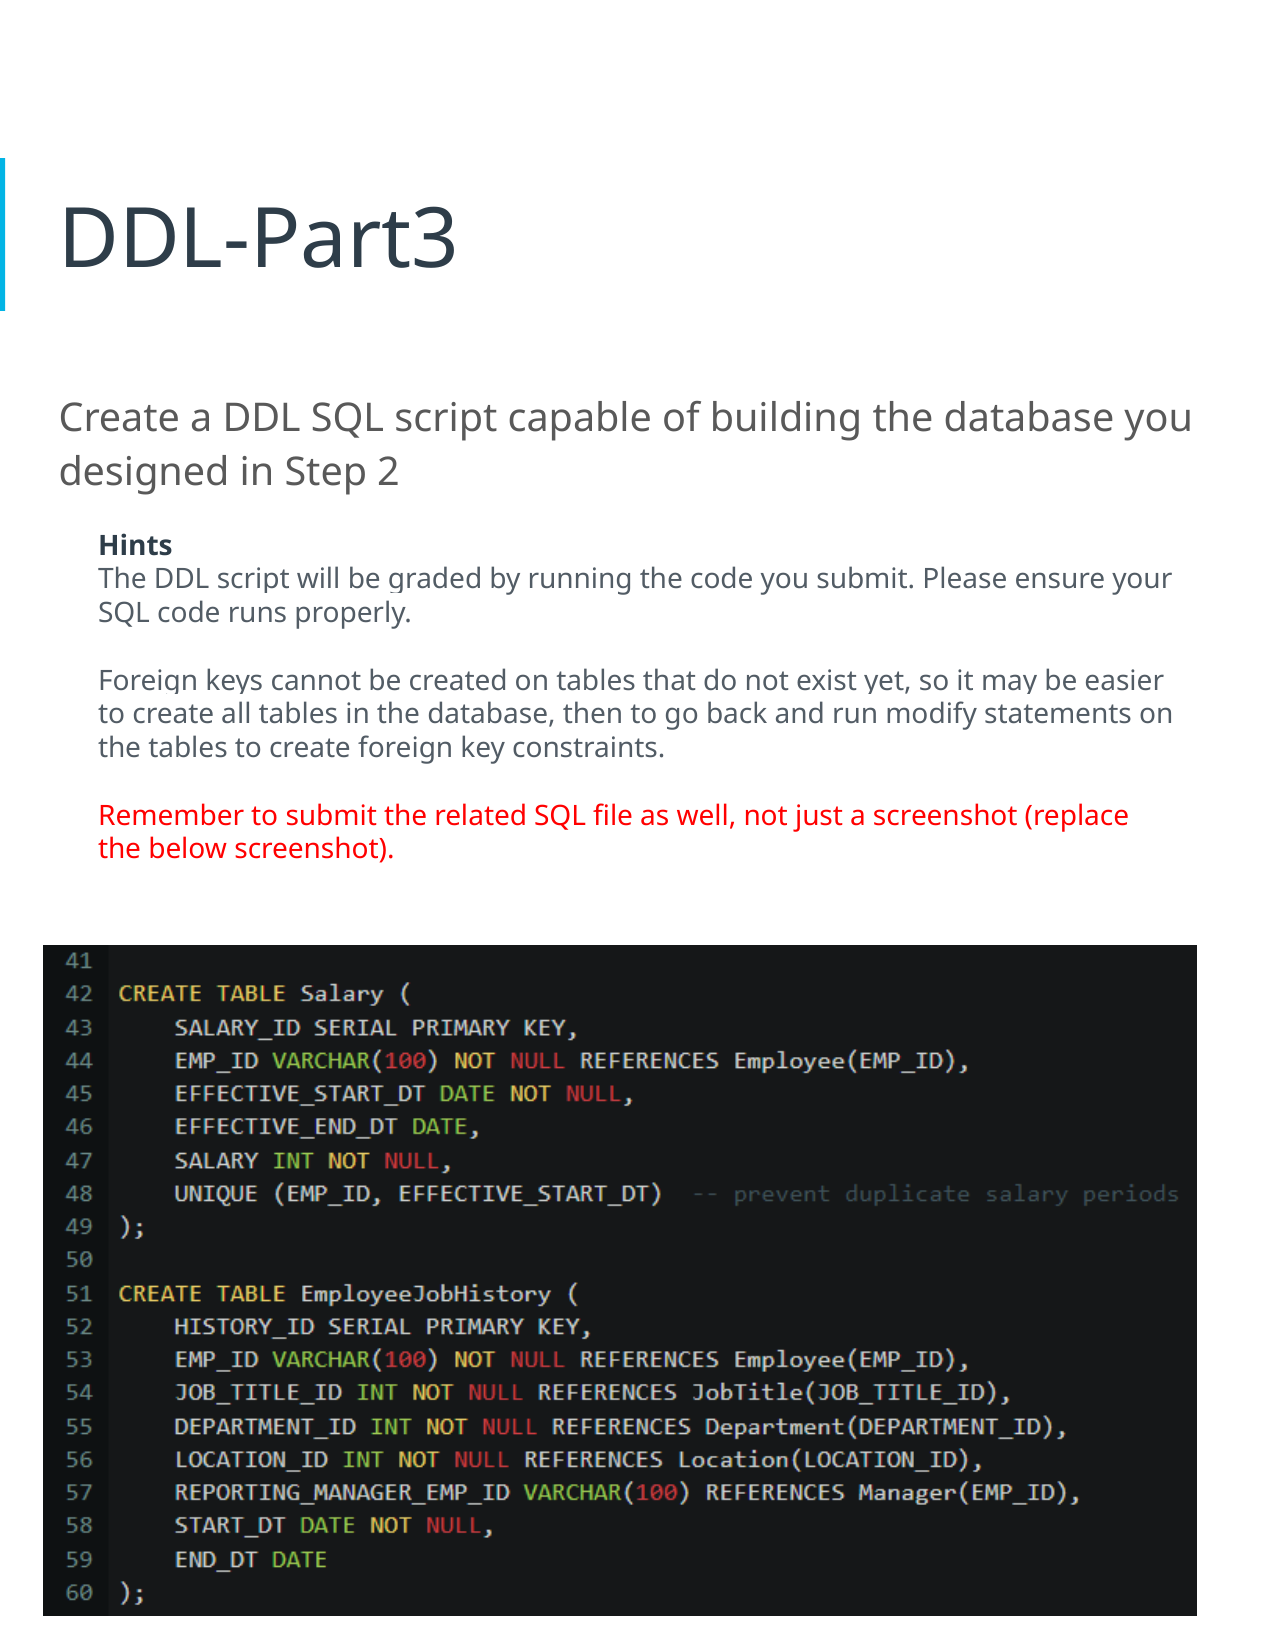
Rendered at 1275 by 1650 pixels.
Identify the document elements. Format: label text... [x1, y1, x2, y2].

picture [43, 944, 1197, 1616]
list Create a DDL SQL script capable of building the database you designed in Step 2 Hints The DDL script will be graded by running the code you submit. Please ensure your SQL code runs properly. Foreign keys cannot be created on tables that do not exist yet, so it may be easier to create all tables in the database, then to go back and run modify statements on the tables to create foreign key constraints. Remember to submit the related SQL file as well, not just a screenshot (replace the below screenshot). [43, 369, 1232, 1639]
title DDL-Part3 [43, 142, 1232, 327]
